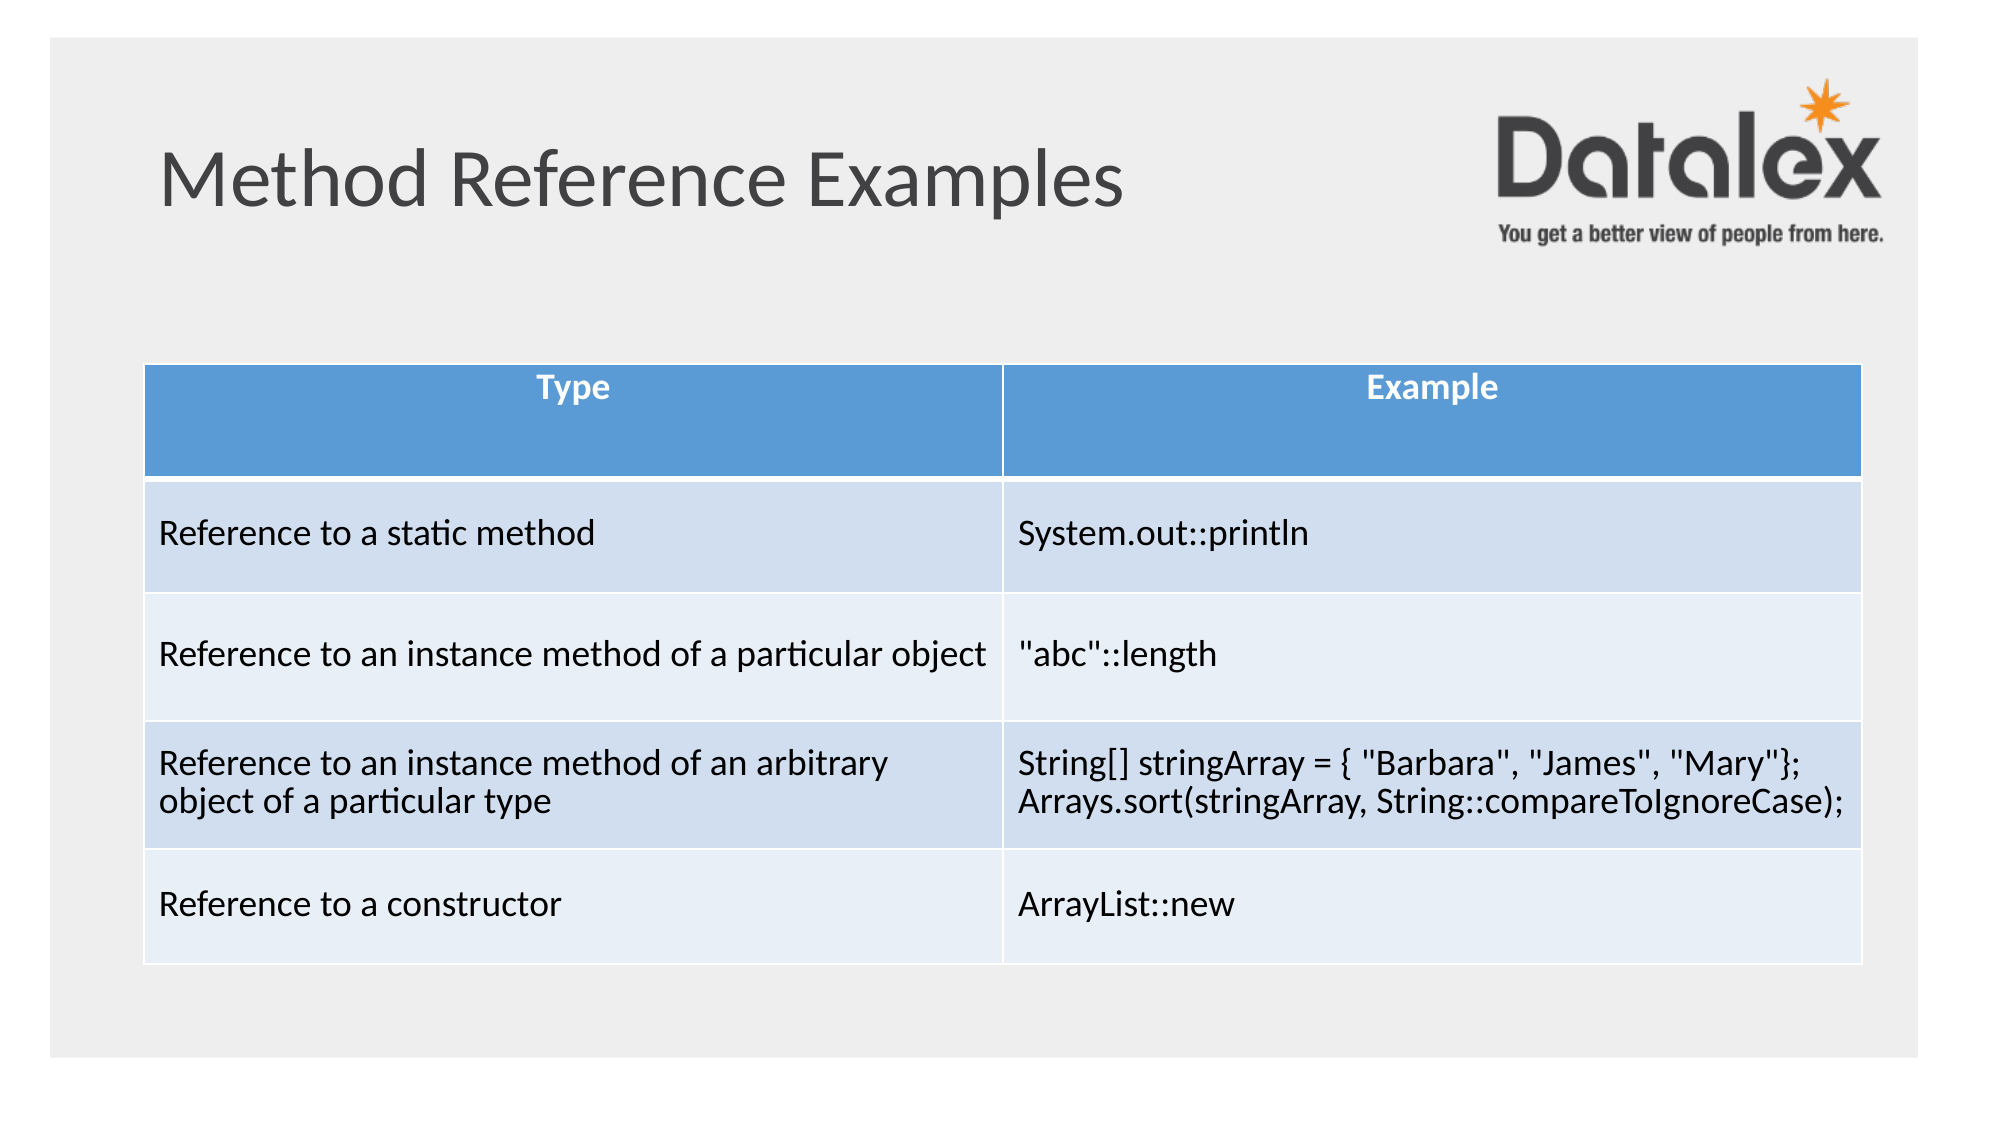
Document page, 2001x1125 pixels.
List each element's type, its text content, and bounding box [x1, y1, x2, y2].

table_cell Reference to a constructor [145, 850, 1002, 963]
table_cell Reference to a static method [145, 482, 1002, 592]
table_cell Reference to an instance method of a particular object [145, 594, 1002, 720]
table_cell System.out::println [1004, 482, 1861, 592]
picture [1482, 66, 1899, 265]
table_cell ArrayList::new [1004, 850, 1861, 963]
table_header Example [1004, 365, 1861, 476]
table_header Type [145, 365, 1002, 476]
table_cell String[] stringArray = { "Barbara", "James", "Mary"}; Arrays.sort(stringArray, String::compareToIgnoreCase); [1004, 722, 1861, 848]
list Method Reference Examples [143, 126, 1456, 205]
table_cell "abc"::length [1004, 594, 1861, 720]
table_cell Reference to an instance method of an arbitrary object of a particular type [145, 722, 1002, 848]
